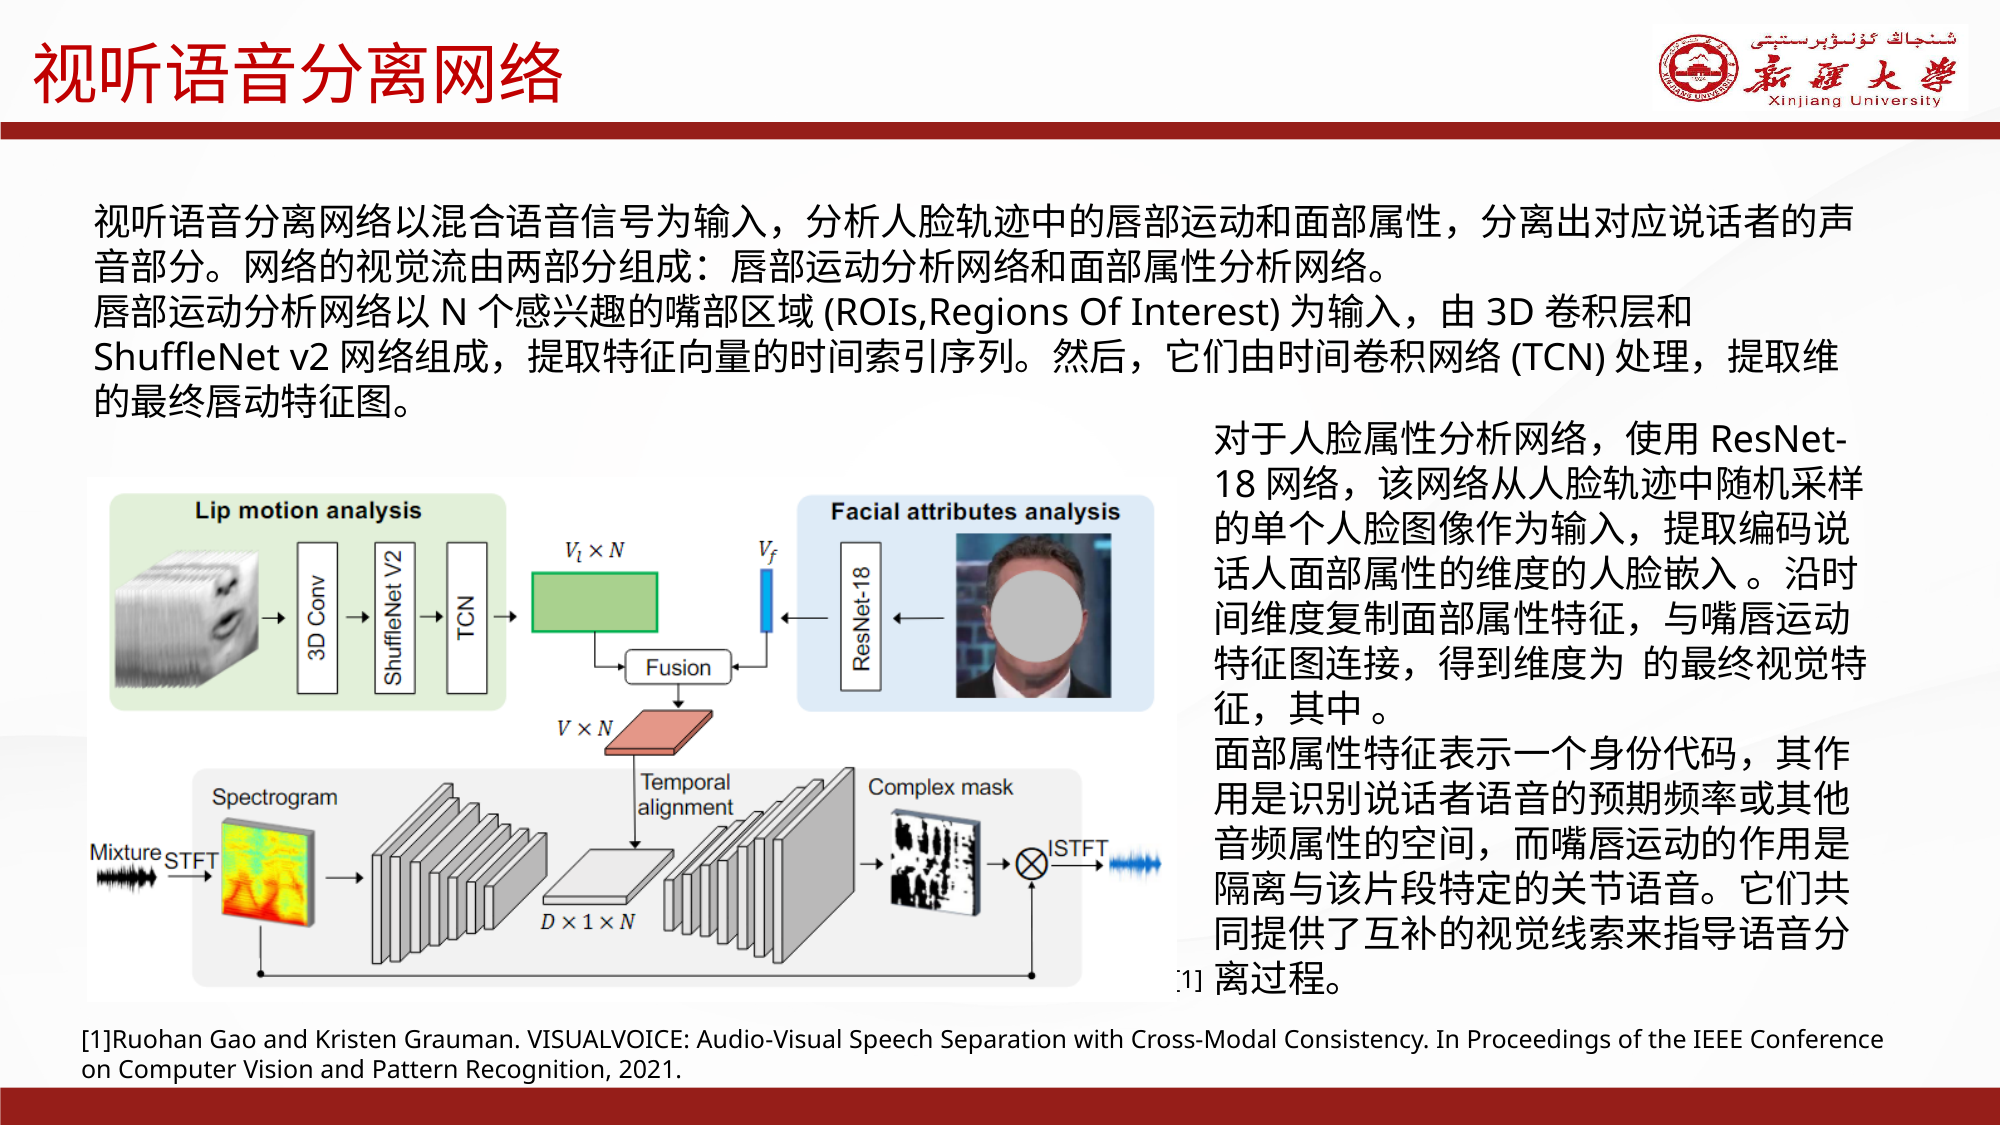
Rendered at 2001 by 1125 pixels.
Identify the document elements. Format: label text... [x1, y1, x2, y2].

text_box [0, 1086, 2000, 1125]
text_box [1] [1177, 956, 1228, 1001]
picture [0, 0, 2000, 121]
text_box 视听语音分离网络 [31, 24, 1423, 113]
text_box [0, 121, 2000, 140]
text_box [1]Ruohan Gao and Kristen Grauman. VISUALVOICE: Audio-Visual Speech Separation with Cross-Modal Consistency. In Proceedings of the IEEE Conference on Computer Vision and Pattern Recognition, 2021. [66, 1016, 1934, 1080]
picture [0, 140, 2000, 1086]
